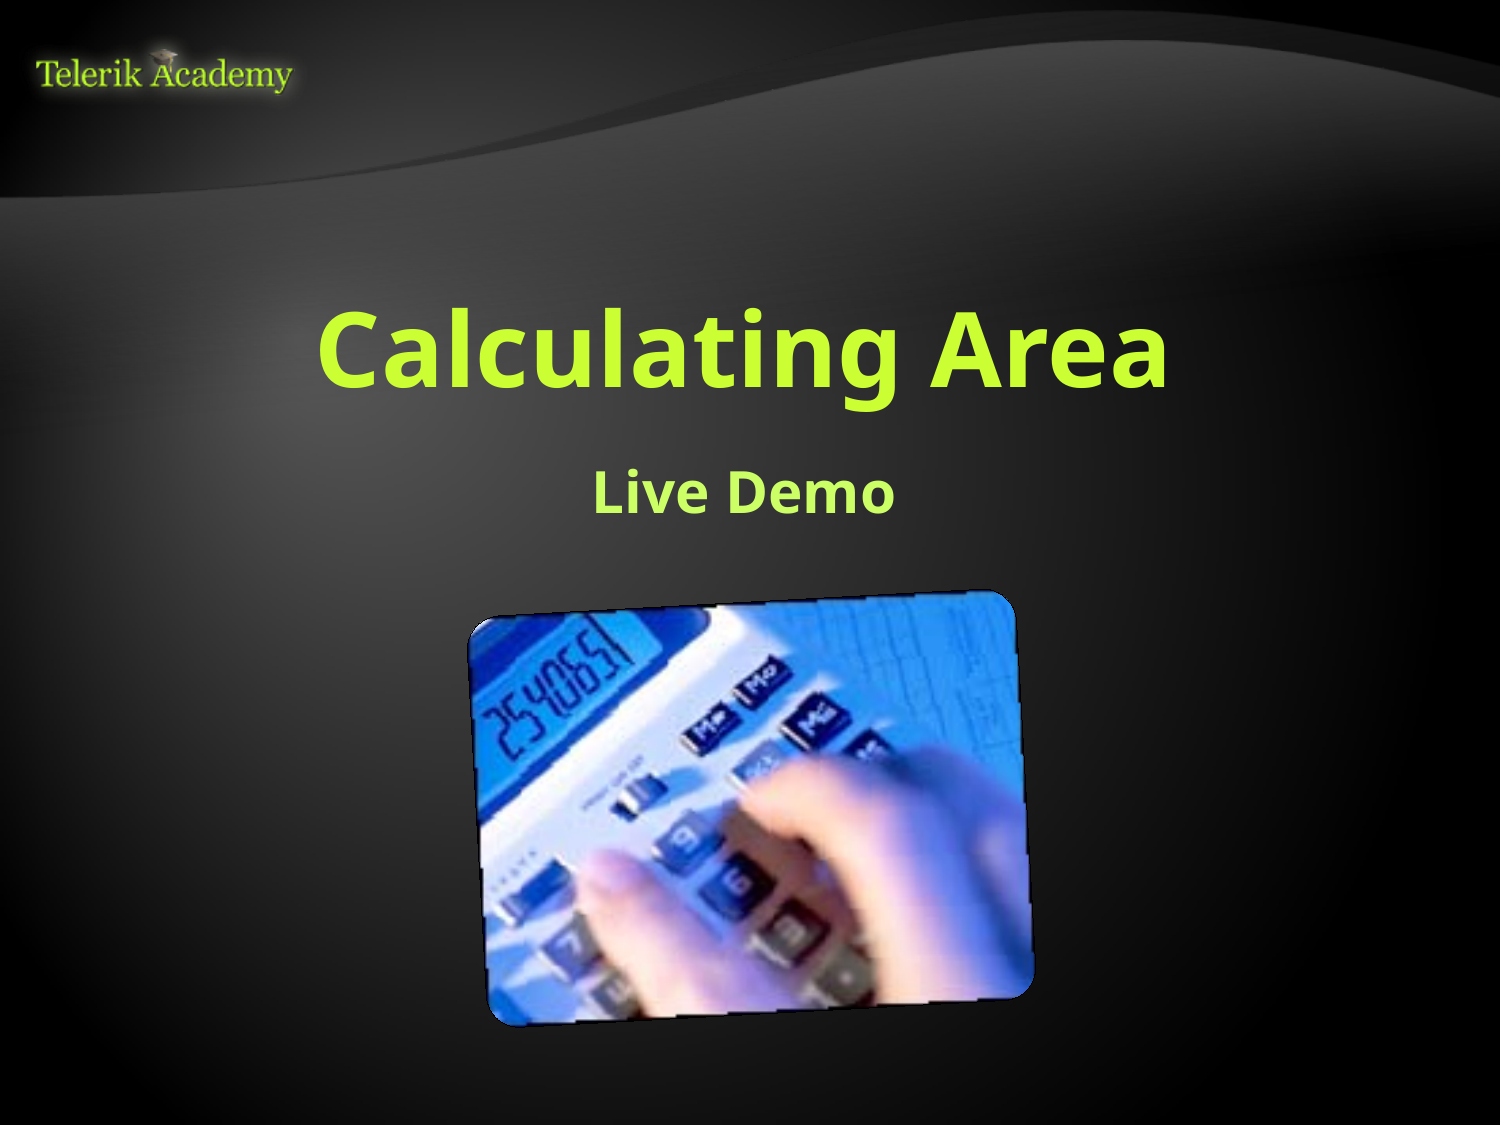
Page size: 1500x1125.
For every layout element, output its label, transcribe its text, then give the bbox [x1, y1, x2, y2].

text_box Live Demo [293, 448, 1194, 525]
picture [0, 0, 1500, 1125]
title Calculating Area [141, 279, 1347, 400]
